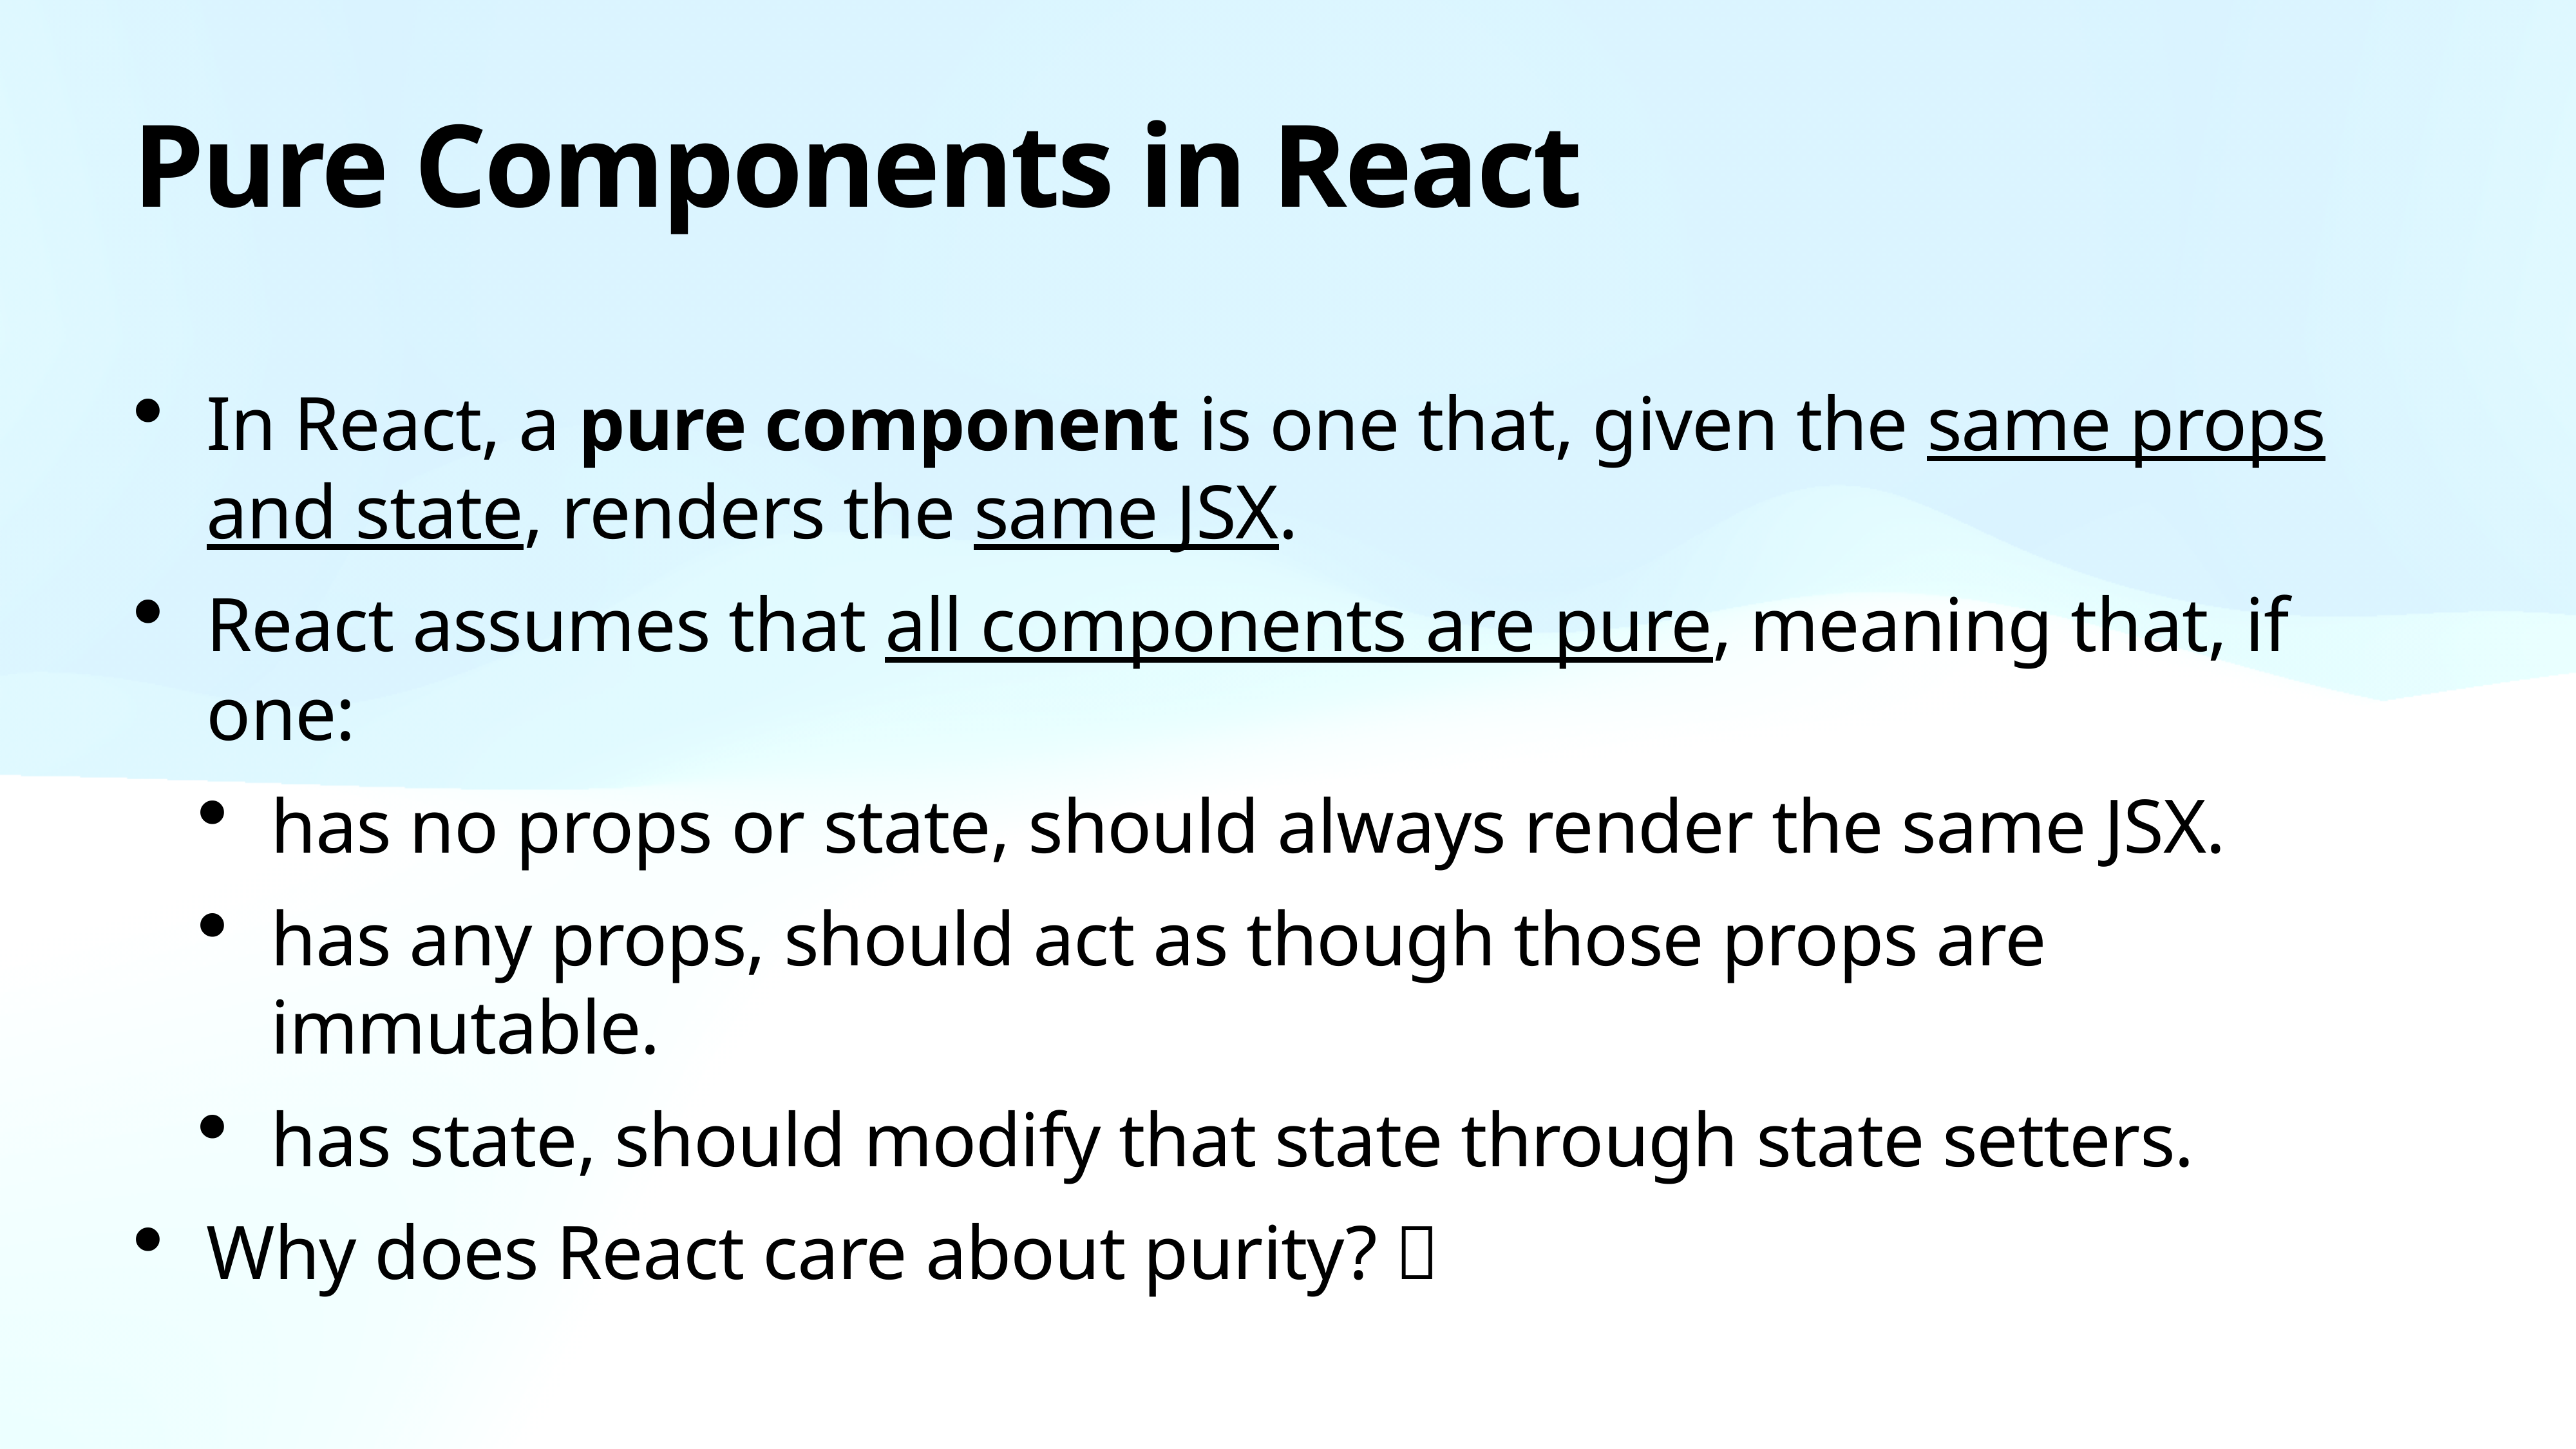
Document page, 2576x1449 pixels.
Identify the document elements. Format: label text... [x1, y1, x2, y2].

list In React, a pure component is one that, given the same props and state, renders the same JSX. React assumes that all components are pure, meaning that, if one: has no props or state, should always render the same JSX. has any props, should act as though those props are immutable. has state, should modify that state through state setters. Why does React care about purity? 🤔 [127, 370, 2449, 1324]
title Pure Components in React [127, 113, 2449, 266]
picture [0, 0, 2576, 1449]
